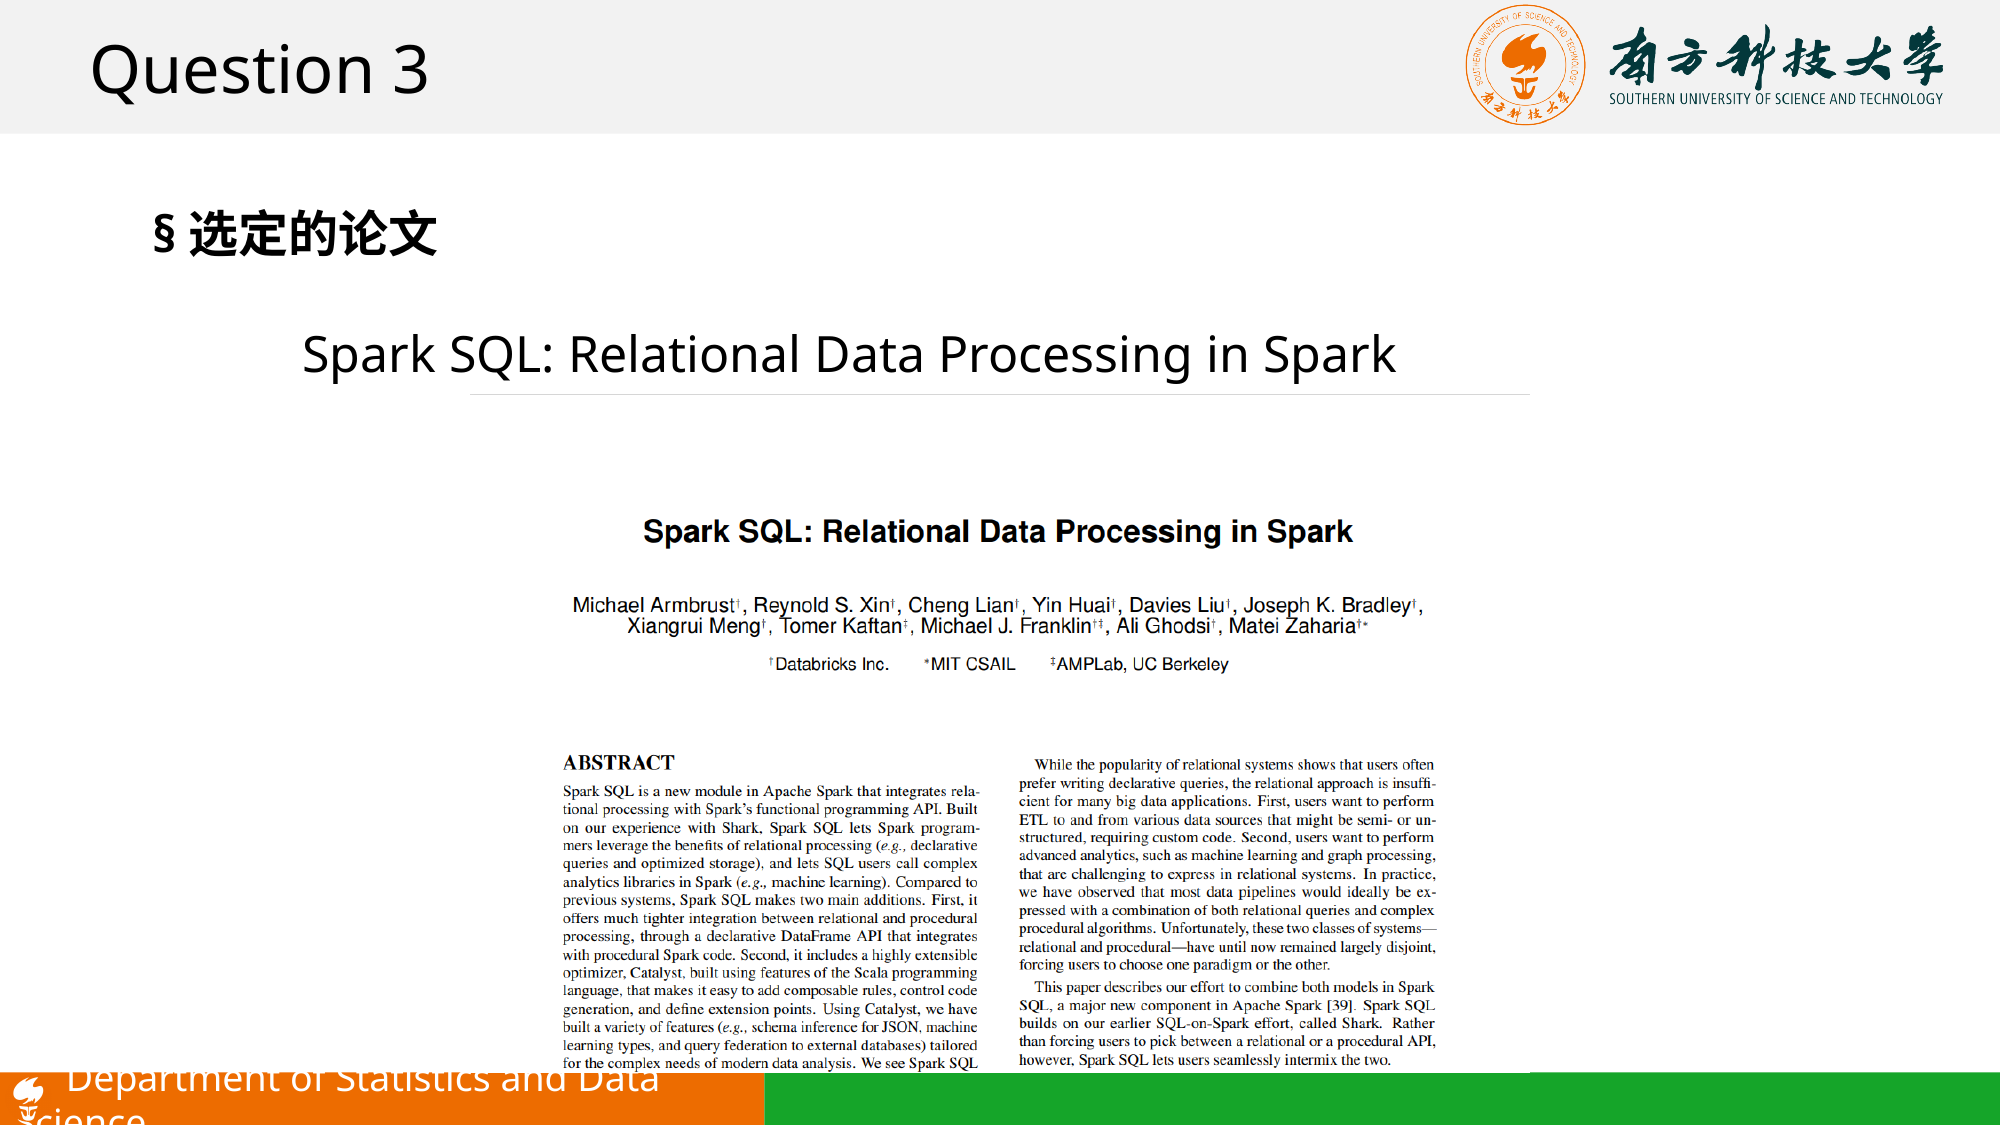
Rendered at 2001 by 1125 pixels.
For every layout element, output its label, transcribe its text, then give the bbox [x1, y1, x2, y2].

picture [1445, 0, 1961, 134]
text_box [0, 1072, 2000, 1125]
picture [470, 394, 1530, 1073]
list §选定的论文 Spark SQL: Relational Data Processing in Spark [137, 194, 1863, 1014]
text_box Question 3 [0, 0, 2000, 135]
